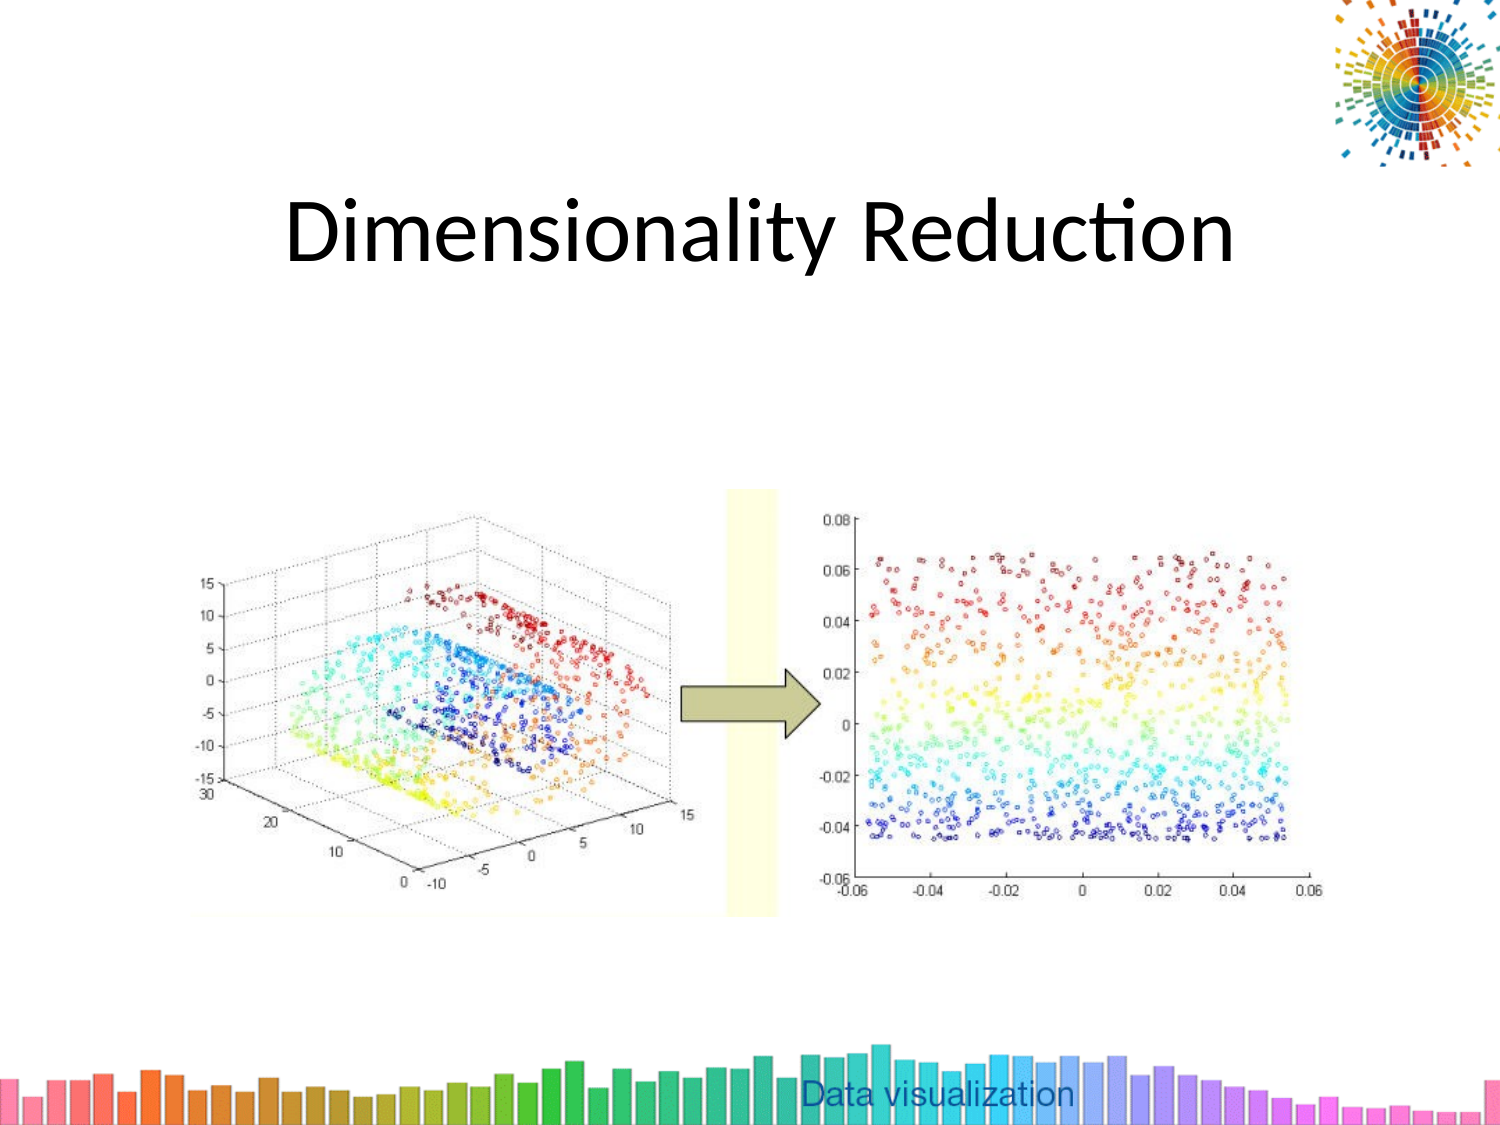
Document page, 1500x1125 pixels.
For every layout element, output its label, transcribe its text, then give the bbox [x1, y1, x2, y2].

text_box Dimensionality Reduction [144, 208, 1376, 281]
picture [0, 0, 1500, 1125]
text_box [190, 489, 1330, 917]
